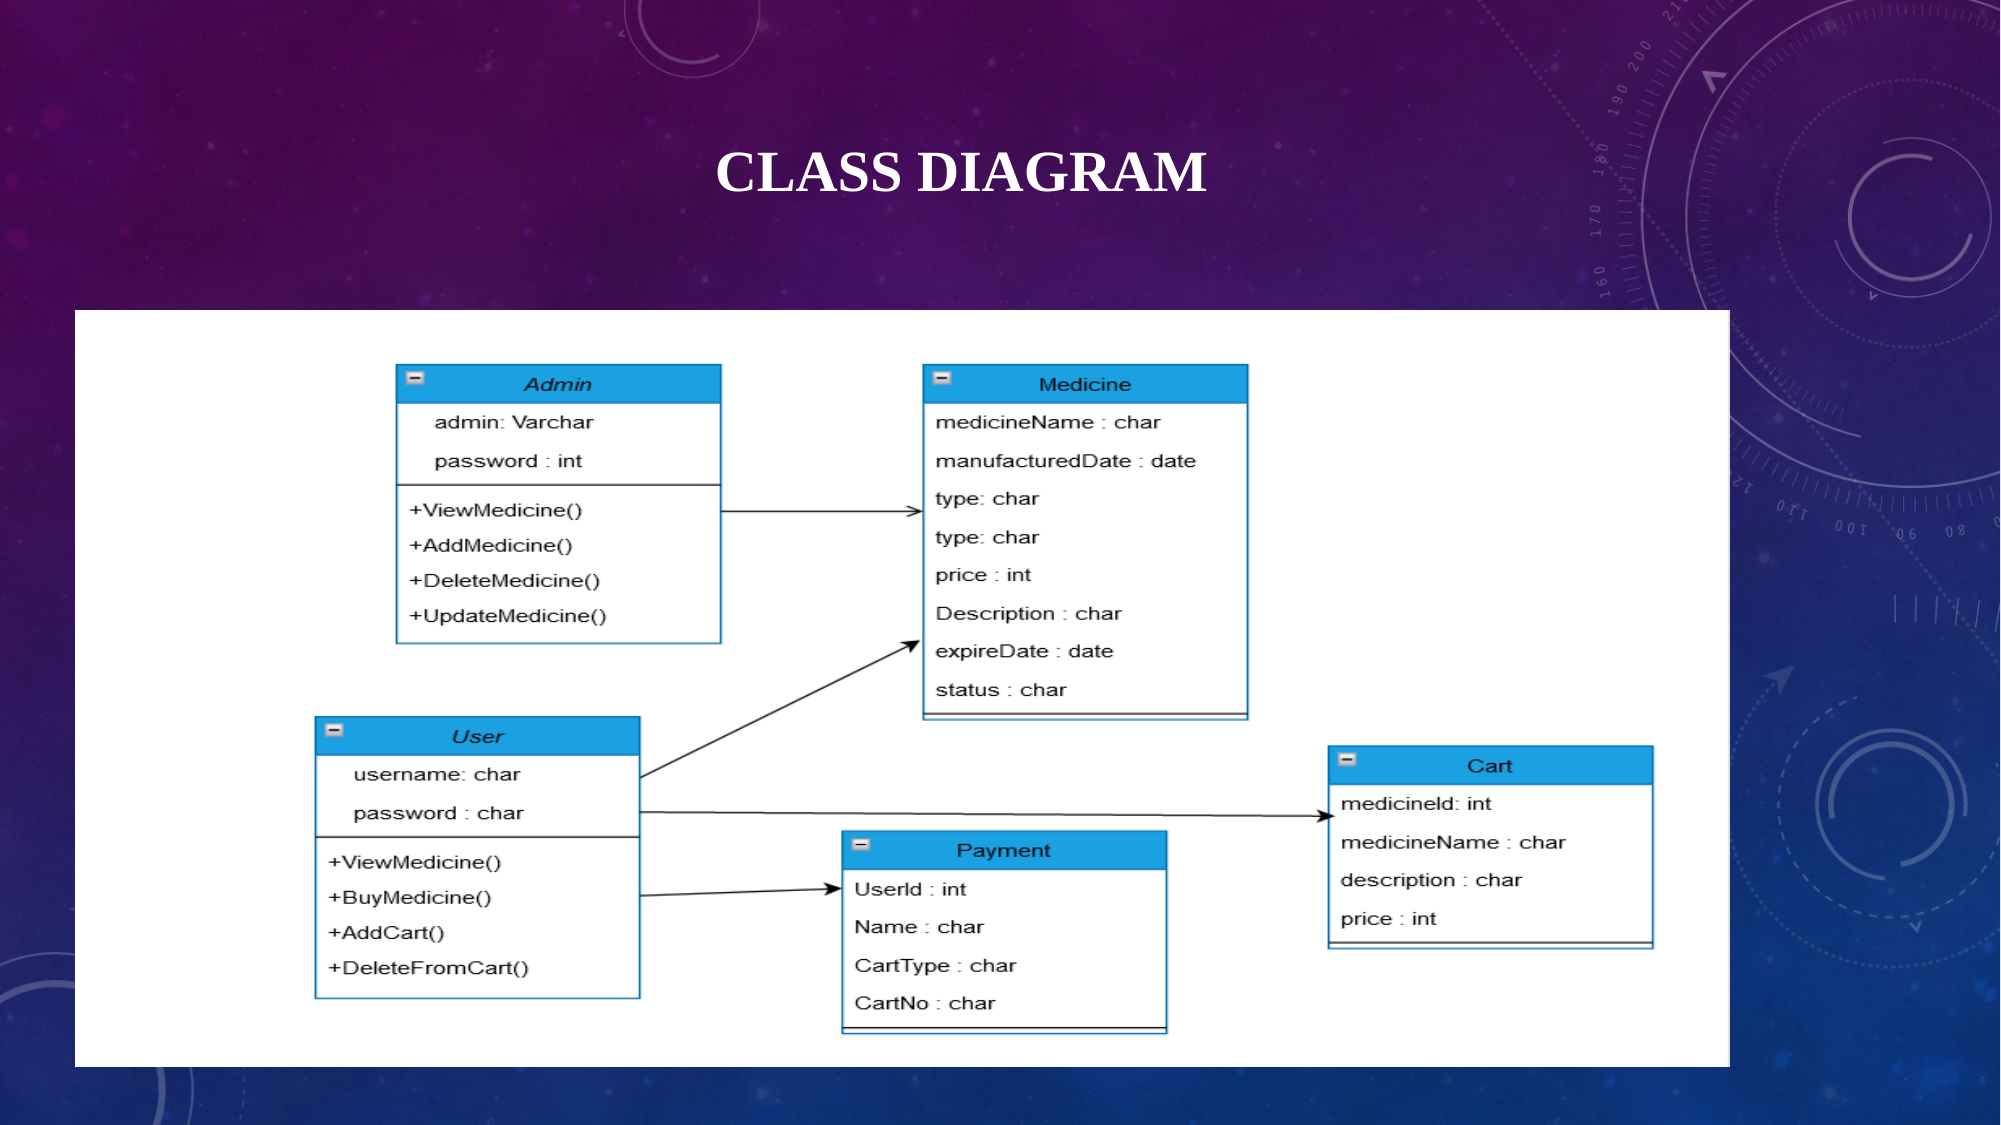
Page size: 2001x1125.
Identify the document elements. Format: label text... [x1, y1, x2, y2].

title Class Diagram [99, 115, 1765, 221]
picture [0, 0, 2001, 1125]
